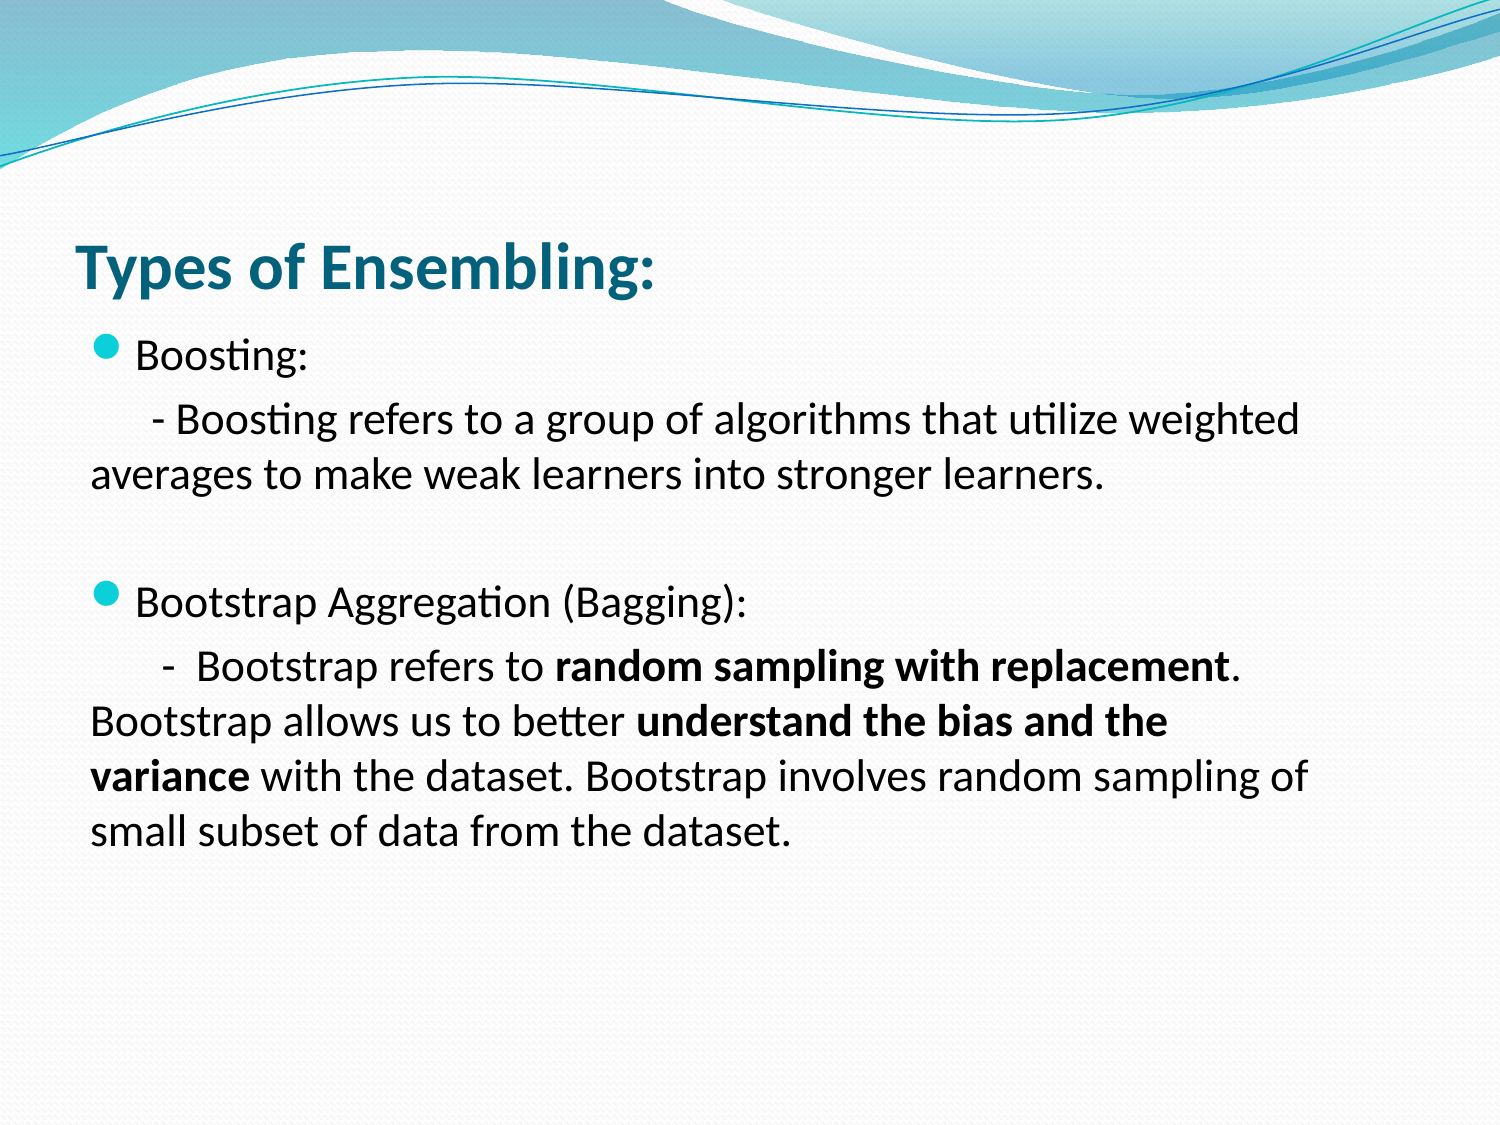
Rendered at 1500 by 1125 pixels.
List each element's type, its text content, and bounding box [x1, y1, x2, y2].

title Types of Ensembling: [75, 115, 1425, 303]
list Boosting: - Boosting refers to a group of algorithms that utilize weighted averages to make weak learners into stronger learners. Bootstrap Aggregation (Bagging): - Bootstrap refers to random sampling with replacement. Bootstrap allows us to better understand the bias and the variance with the dataset. Bootstrap involves random sampling of small subset of data from the dataset. [75, 317, 1425, 1038]
